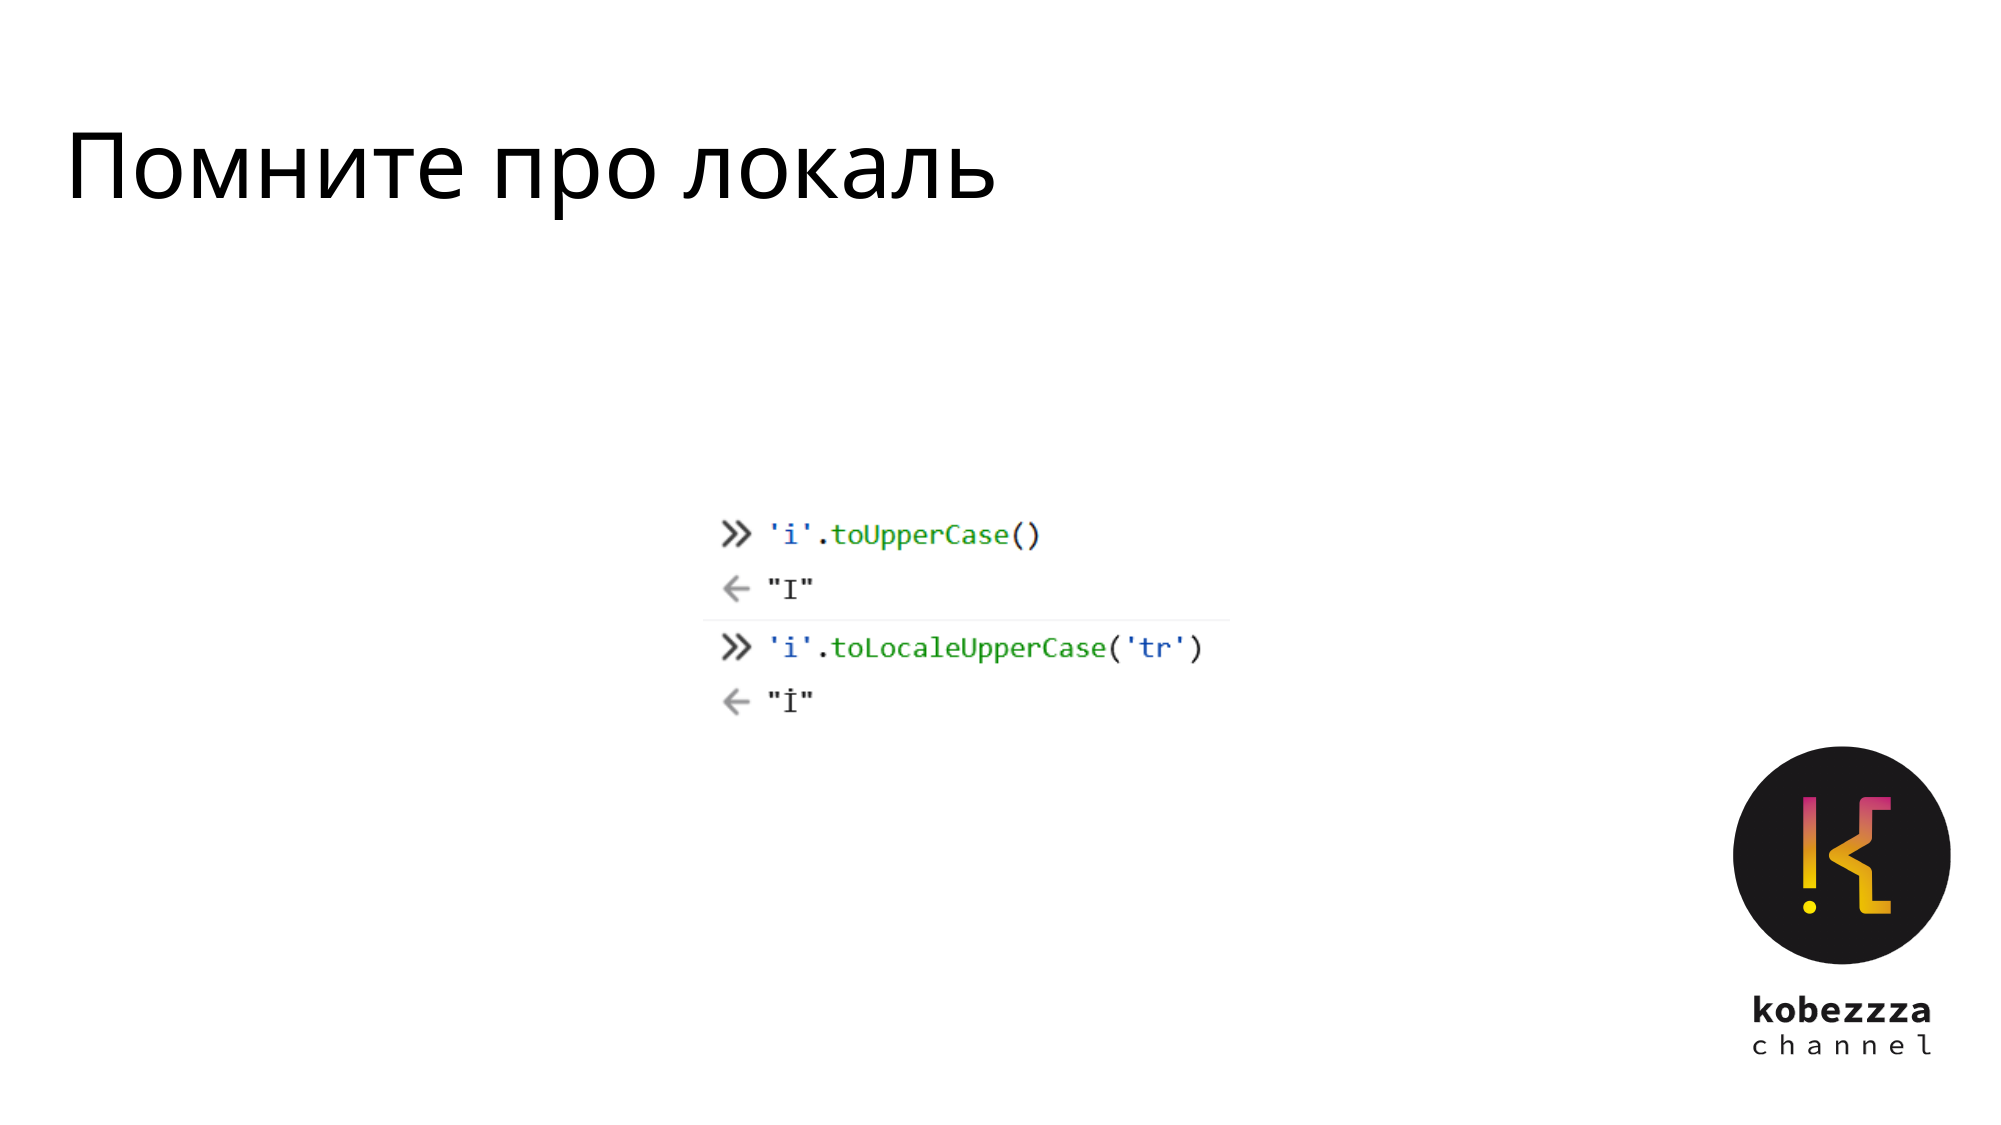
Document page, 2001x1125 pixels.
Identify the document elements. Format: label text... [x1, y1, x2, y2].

picture [703, 508, 1230, 728]
title Помните про локаль [49, 59, 1913, 278]
picture [1733, 746, 1951, 1055]
